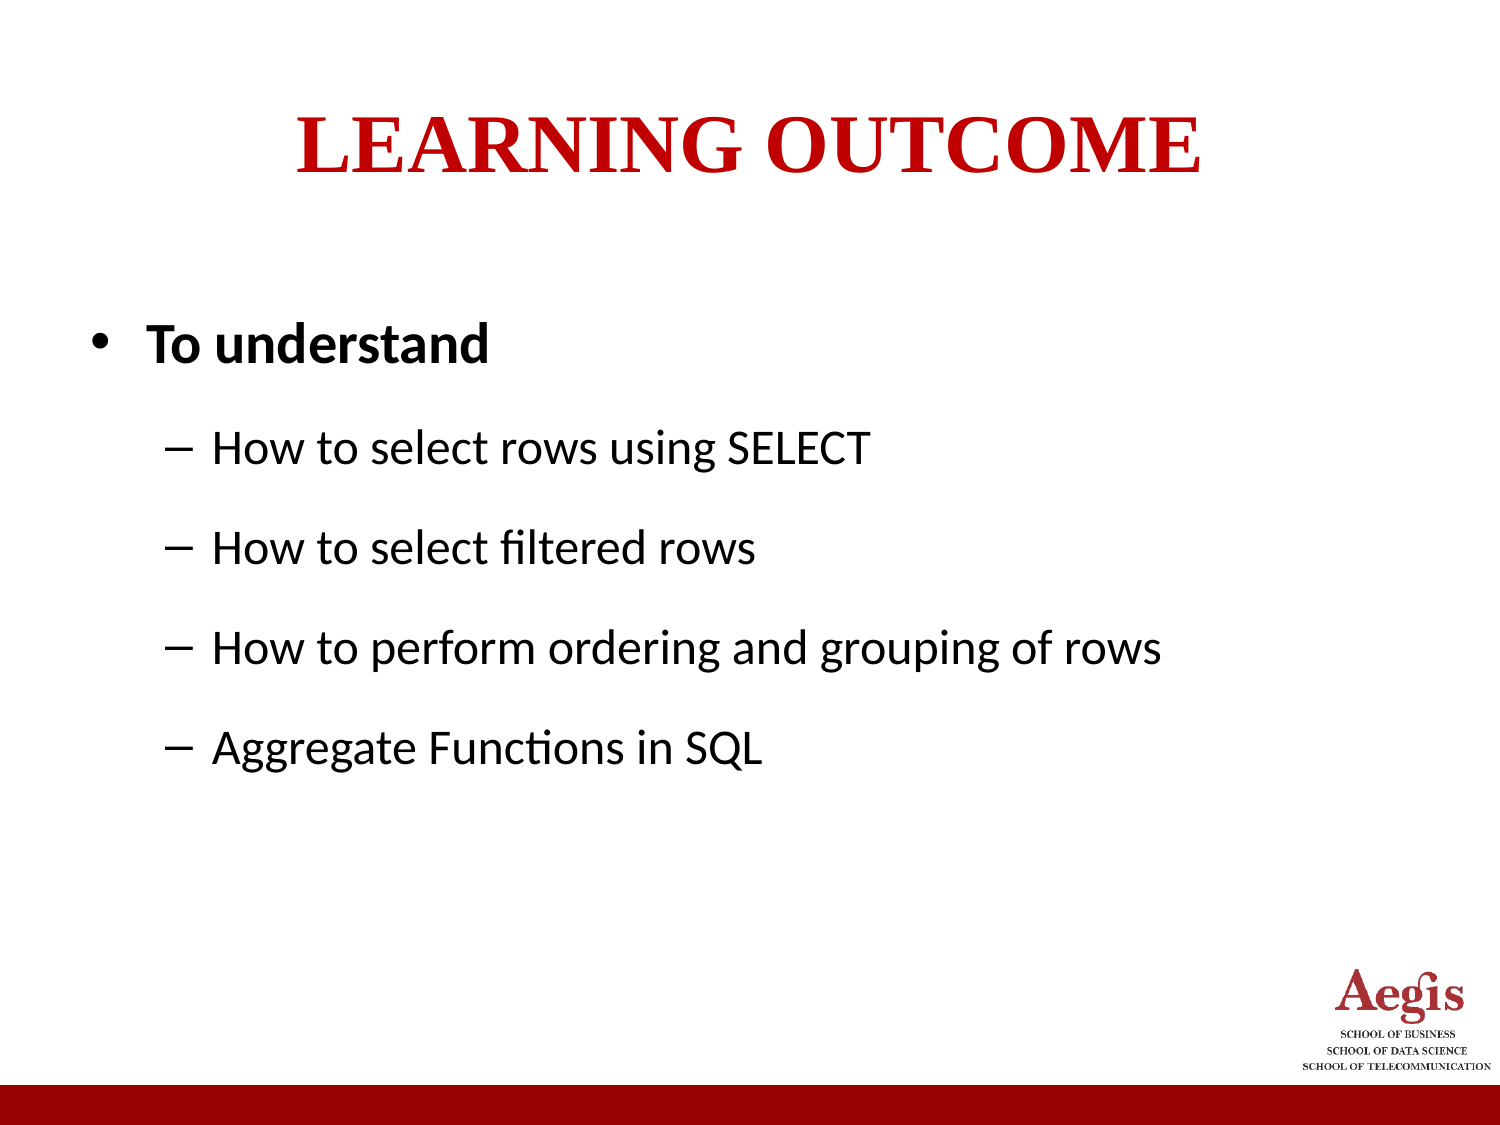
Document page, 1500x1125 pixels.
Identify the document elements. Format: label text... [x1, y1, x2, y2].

picture [1303, 969, 1491, 1070]
title LEARNING OUTCOME [75, 45, 1425, 233]
list To understand How to select rows using SELECT How to select filtered rows How to perform ordering and grouping of rows Aggregate Functions in SQL [75, 262, 1425, 1005]
